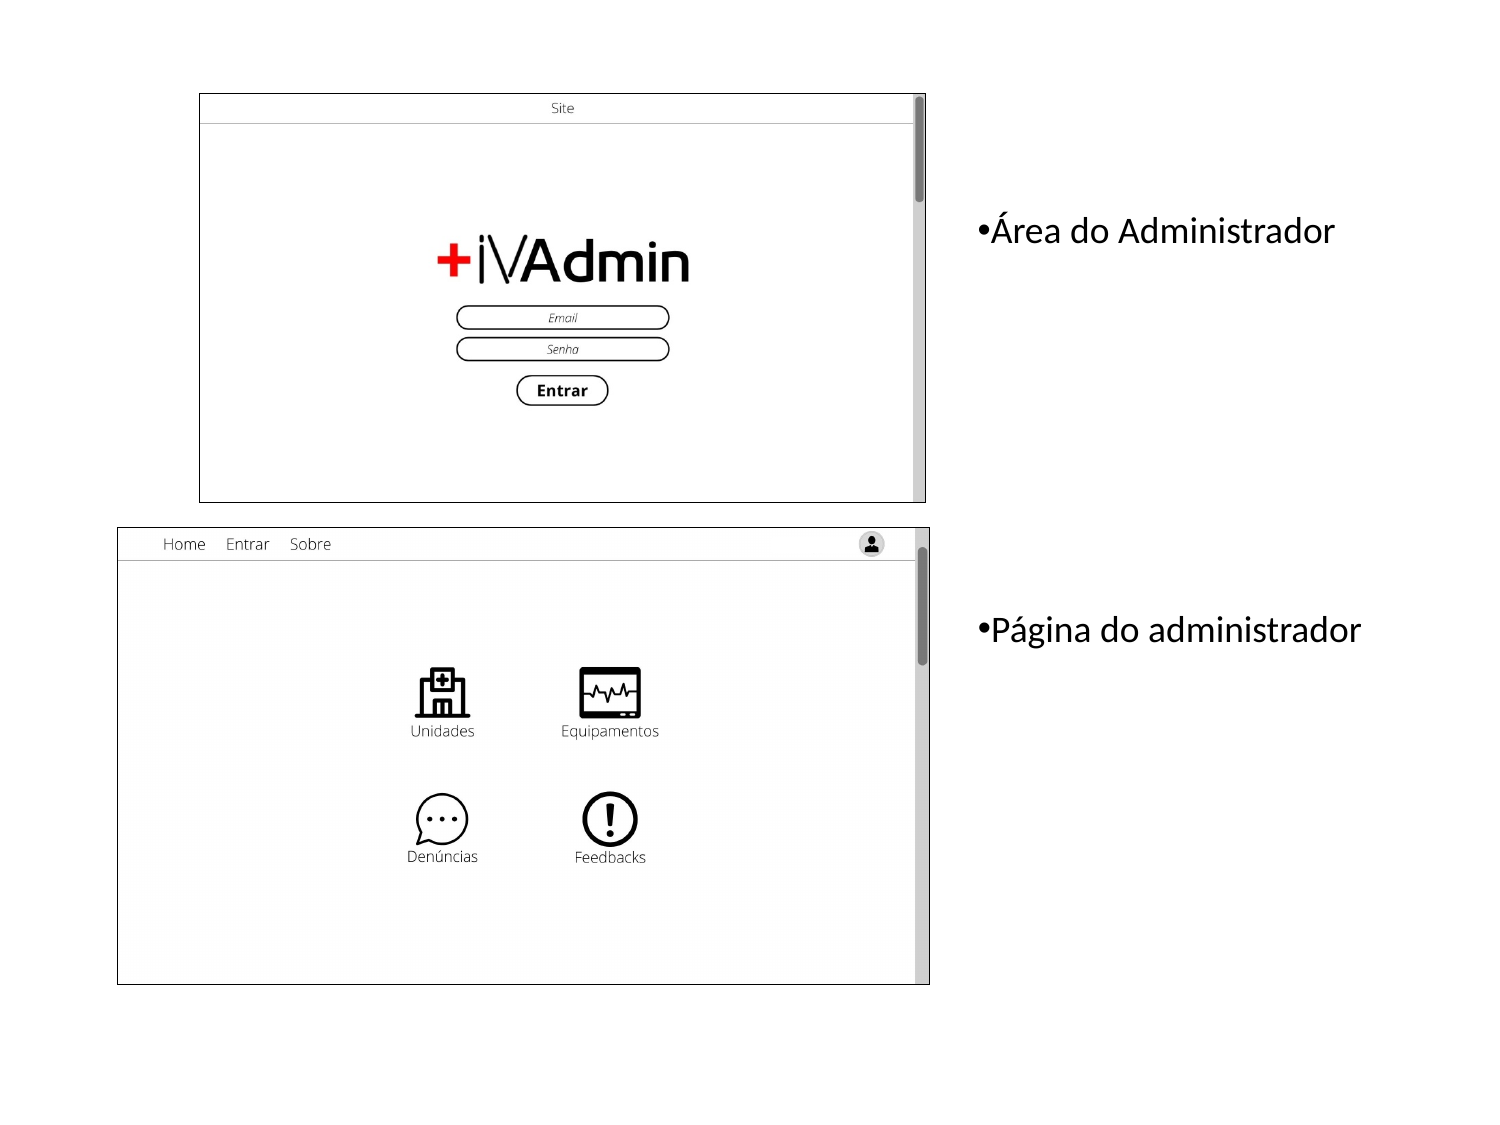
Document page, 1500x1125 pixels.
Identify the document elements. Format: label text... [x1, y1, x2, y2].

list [198, 93, 926, 503]
text_box Página do administrador [963, 597, 1378, 658]
picture [116, 527, 930, 985]
text_box Área do Administrador [962, 199, 1352, 259]
